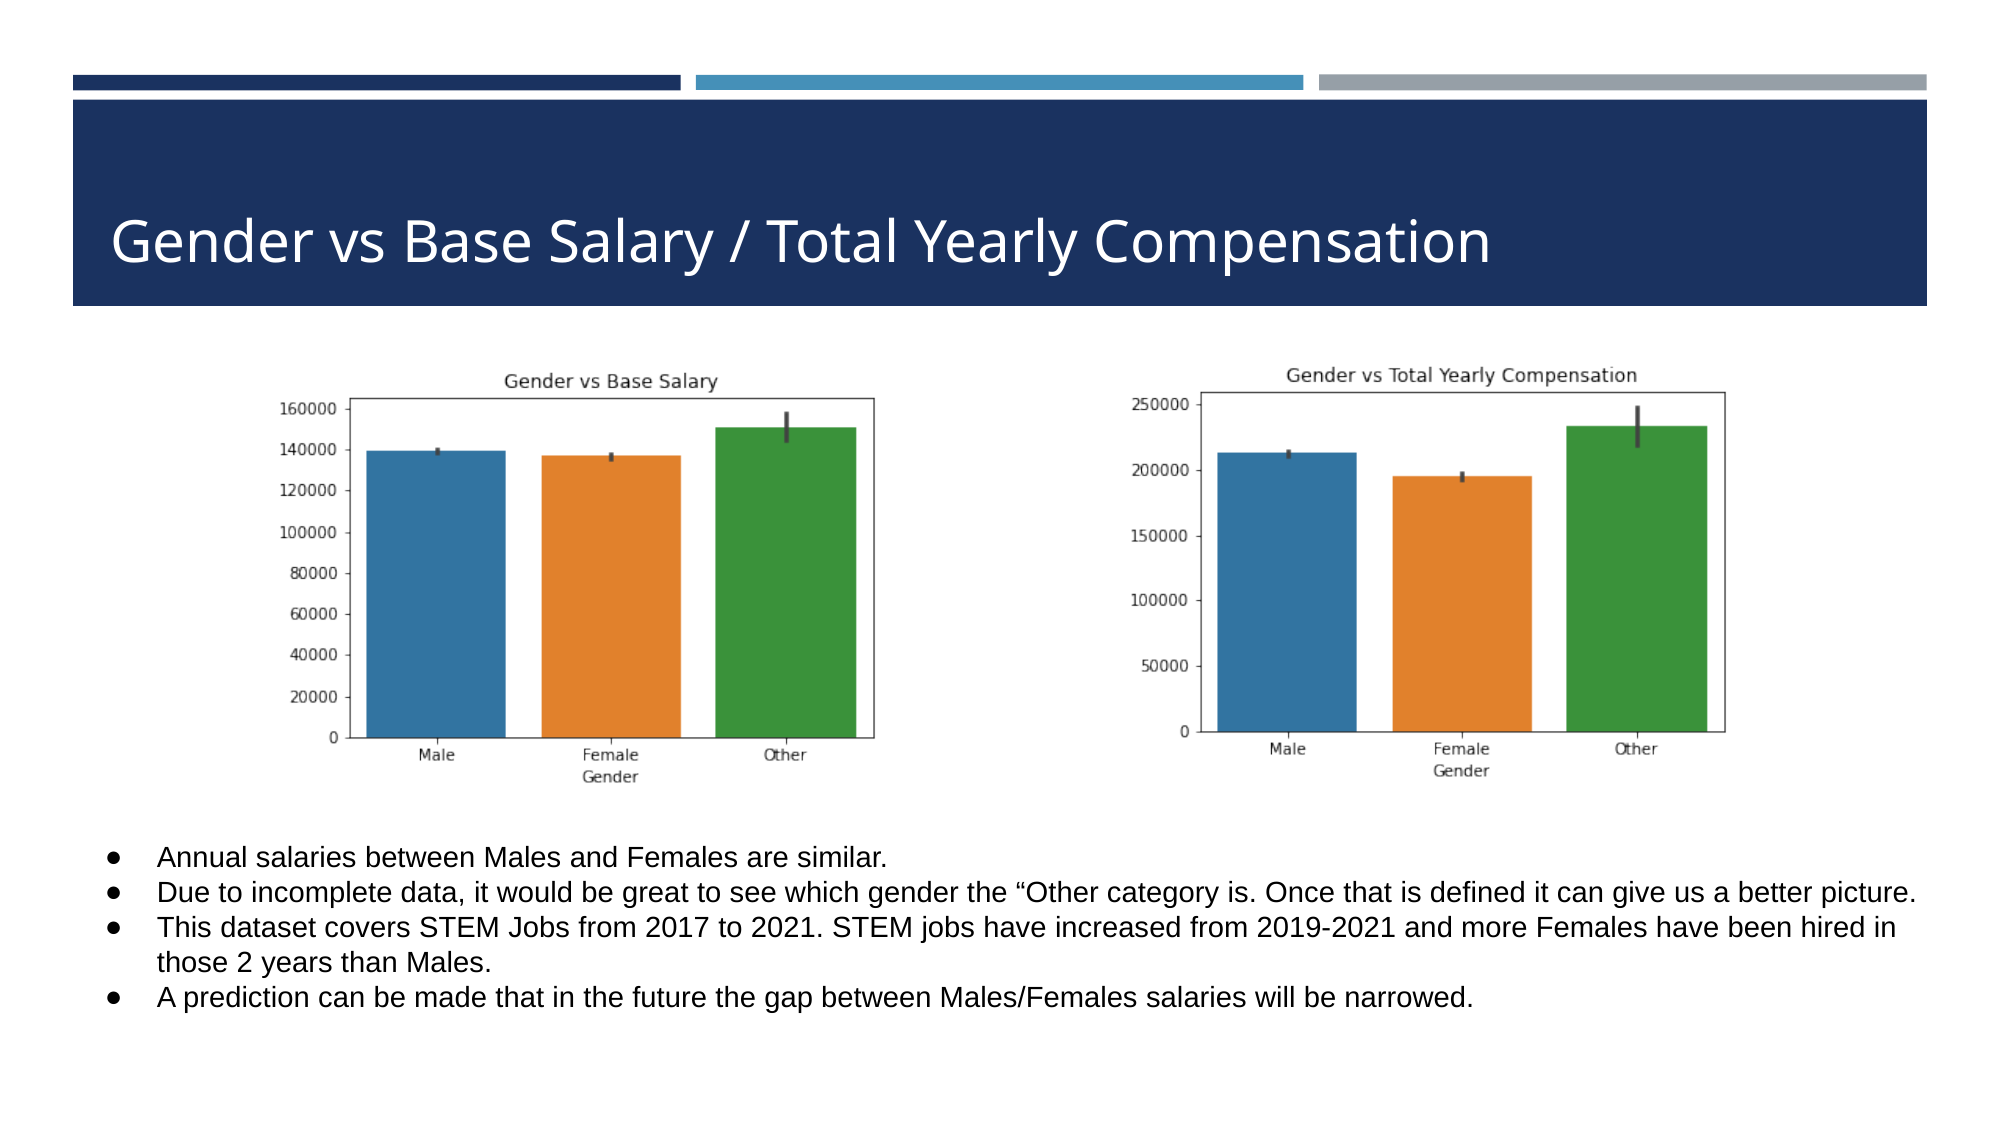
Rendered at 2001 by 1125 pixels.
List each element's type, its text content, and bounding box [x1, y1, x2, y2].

picture [1125, 337, 1792, 788]
title Gender vs Base Salary / Total Yearly Compensation [95, 119, 1905, 282]
text_box Annual salaries between Males and Females are similar. Due to incomplete data, it would be great to see which gender the “Other category is. Once that is defined it can give us a better picture. This dataset covers STEM Jobs from 2017 to 2021. STEM jobs have increased from 2019-2021 and more Females have been hired in those 2 years than Males. A prediction can be made that in the future the gap between Males/Females salaries will be narrowed. [66, 823, 1965, 1029]
picture [274, 342, 941, 788]
